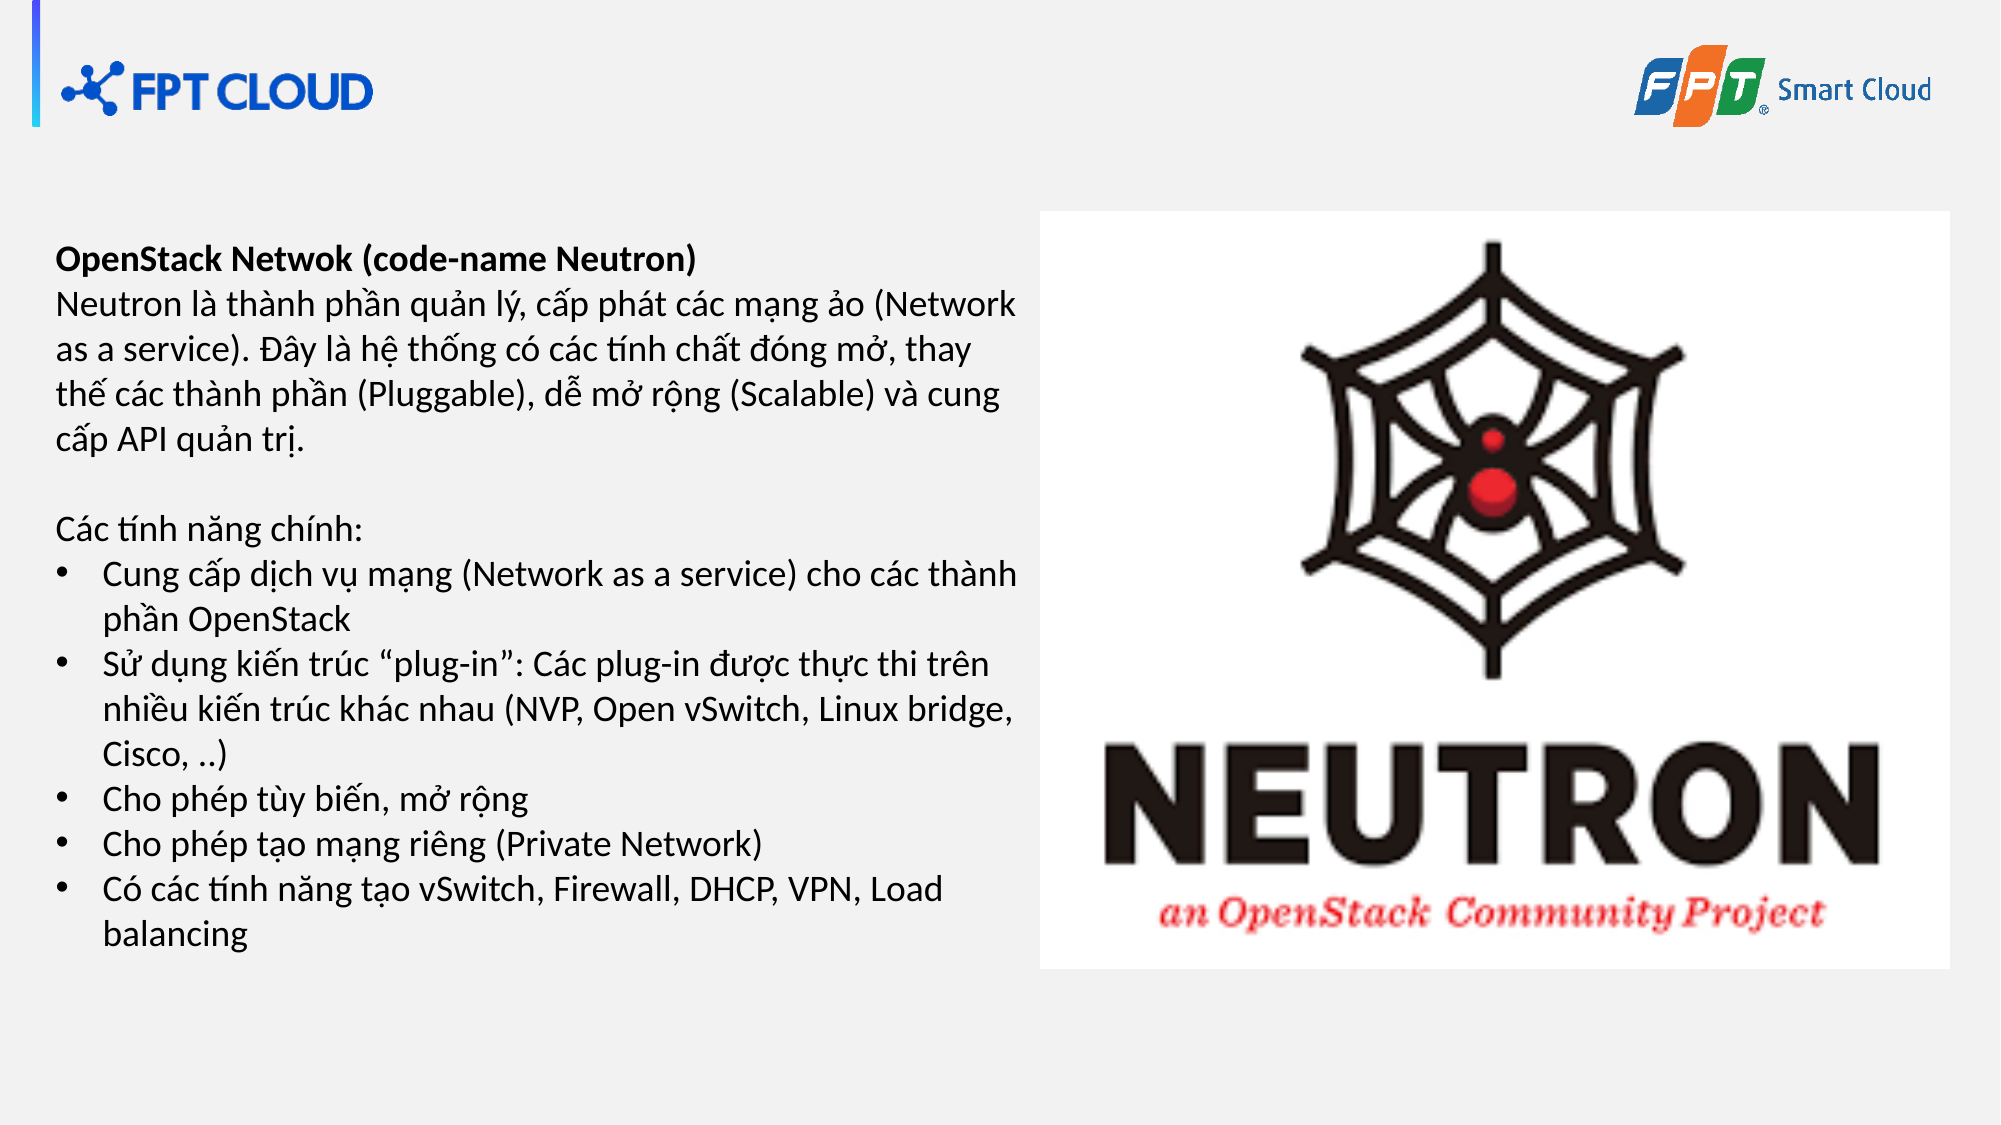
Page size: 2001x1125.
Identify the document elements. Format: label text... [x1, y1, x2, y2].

text_box OpenStack Netwok (code-name Neutron) Neutron là thành phần quản lý, cấp phát các mạng ảo (Network as a service). Đây là hệ thống có các tính chất đóng mở, thay thế các thành phần (Pluggable), dễ mở rộng (Scalable) và cung cấp API quản trị. Các tính năng chính: Cung cấp dịch vụ mạng (Network as a service) cho các thành phần OpenStack Sử dụng kiến trúc “plug-in”: Các plug-in được thực thi trên nhiều kiến trúc khác nhau (NVP, Open vSwitch, Linux bridge, Cisco, ..) Cho phép tùy biến, mở rộng Cho phép tạo mạng riêng (Private Network) Có các tính năng tạo vSwitch, Firewall, DHCP, VPN, Load balancing [40, 226, 1040, 961]
picture [1040, 211, 1950, 969]
picture [1634, 45, 1931, 127]
picture [61, 61, 373, 116]
